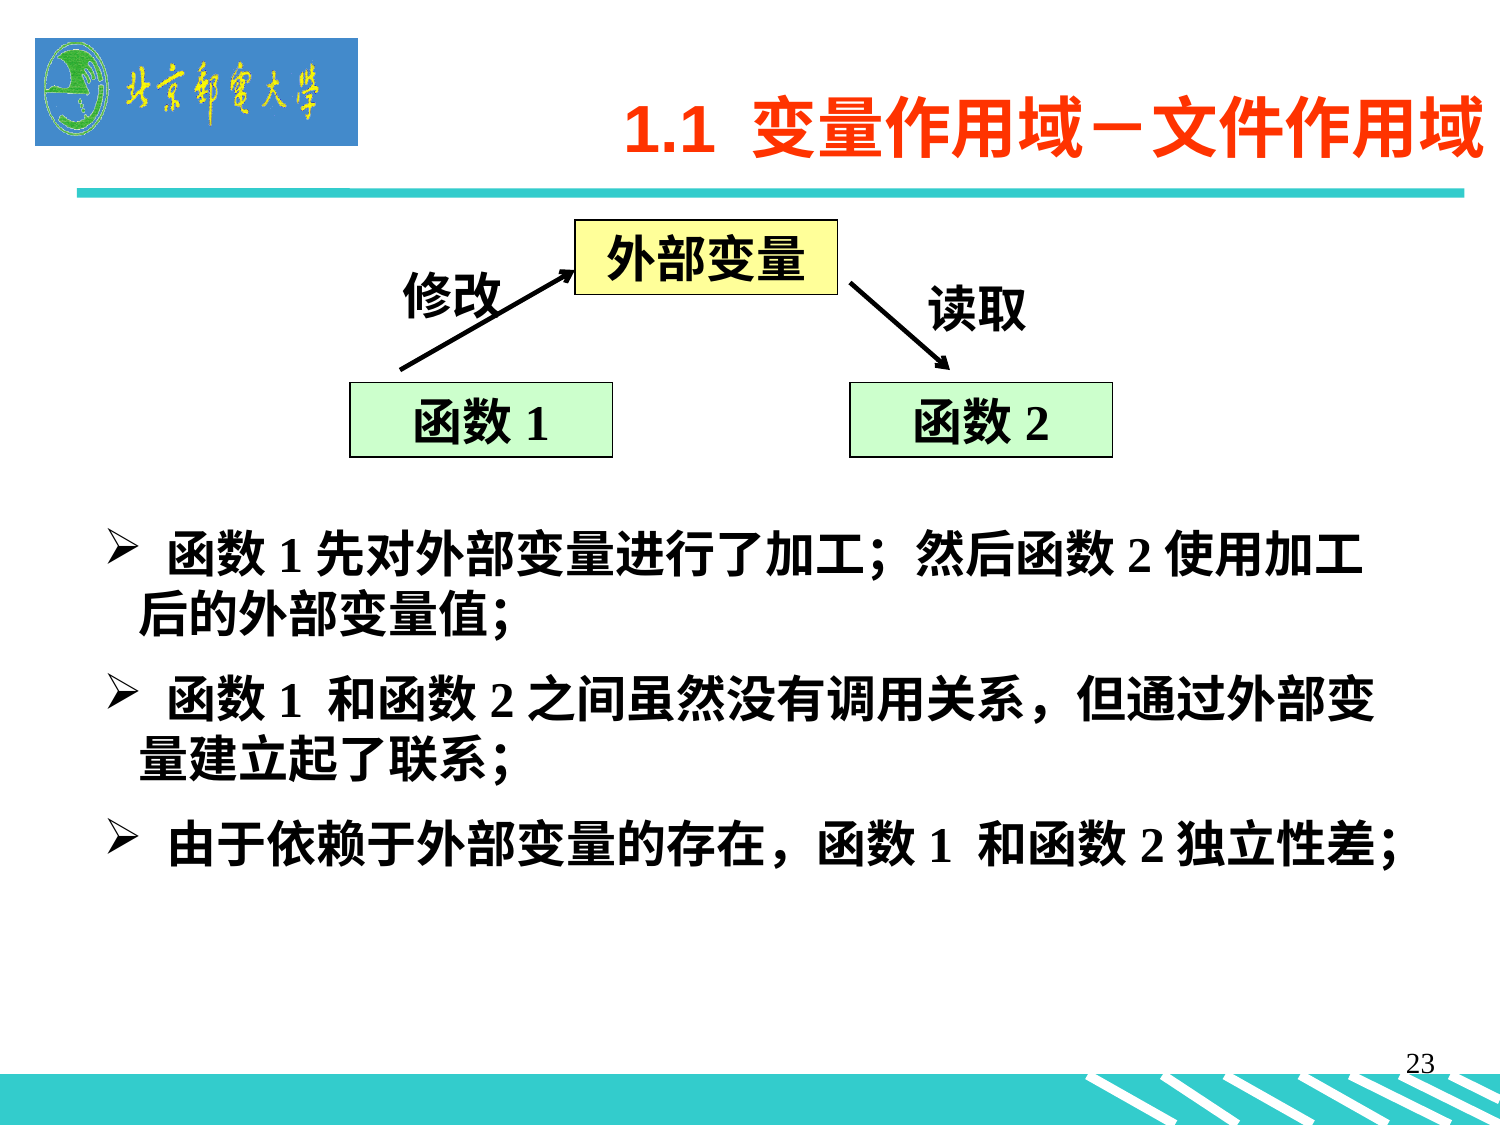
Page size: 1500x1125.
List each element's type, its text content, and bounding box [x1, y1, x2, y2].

text_box [921, 345, 950, 371]
text_box 外部变量 [575, 219, 838, 295]
text_box 修改 [387, 257, 575, 333]
text_box 函数1先对外部变量进行了加工；然后函数2使用加工后的外部变量值； 函数1 和函数2之间虽然没有调用关系，但通过外部变量建立起了联系； 由于依赖于外部变量的存在，函数1 和函数2独立性差； [88, 515, 1400, 880]
text_box 函数1 [350, 382, 613, 458]
picture [34, 37, 358, 146]
text_box 读取 [912, 270, 1100, 345]
slide_number 23 [1137, 1037, 1451, 1113]
title 1.1 变量作用域－文件作用域 [225, 66, 1500, 185]
text_box 函数2 [849, 382, 1113, 458]
